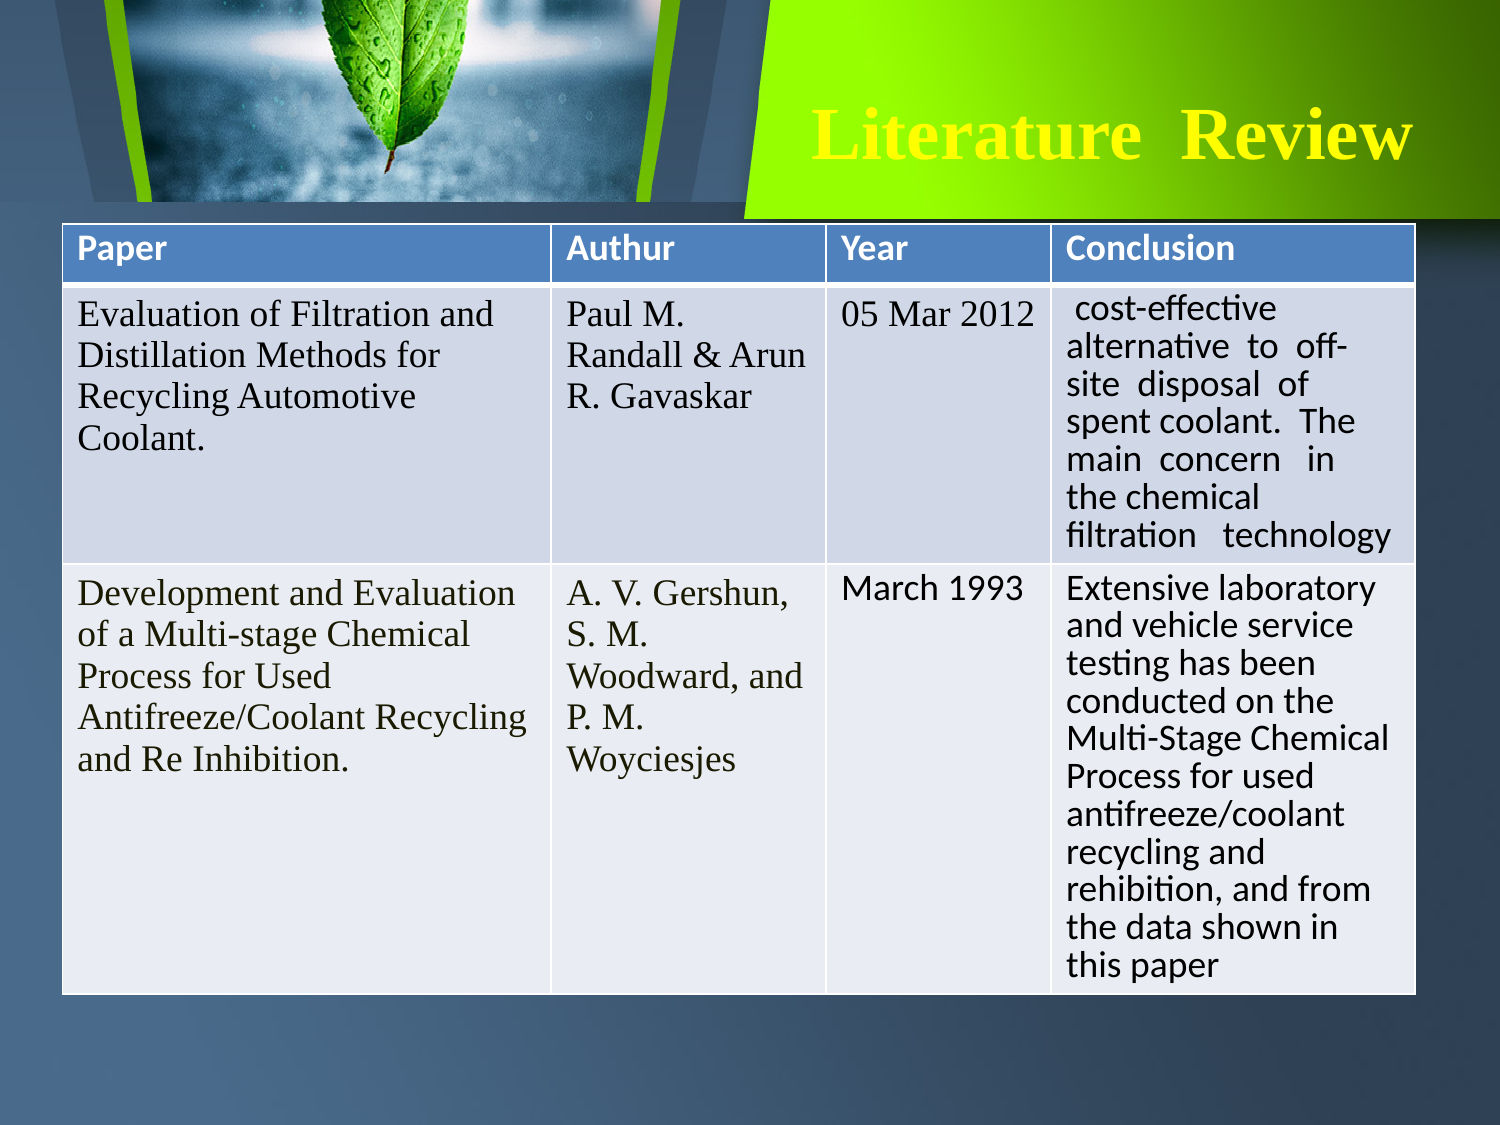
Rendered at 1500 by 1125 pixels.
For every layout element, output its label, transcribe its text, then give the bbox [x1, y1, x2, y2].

table_header Year [827, 225, 1050, 282]
table_cell Extensive laboratory and vehicle service testing has been conducted on the Multi-Stage Chemical Process for used antifreeze/coolant recycling and rehibition, and from the data shown in this paper [1052, 565, 1414, 993]
picture [0, 0, 1500, 1125]
table_header Conclusion [1052, 225, 1414, 282]
table_cell 05 Mar 2012 [827, 288, 1050, 563]
table_cell A. V. Gershun, S. M. Woodward, and P. M. Woyciesjes [552, 565, 825, 993]
table_cell Development and Evaluation of a Multi-stage Chemical Process for Used Antifreeze/Coolant Recycling and Re Inhibition. [63, 565, 550, 993]
table_cell cost-effective alternative to off-site disposal of spent coolant. The main concern in the chemical filtration technology [1052, 288, 1414, 563]
table_cell March 1993 [827, 565, 1050, 993]
table_cell Evaluation of Filtration and Distillation Methods for Recycling Automotive Coolant. [63, 288, 550, 563]
table_header Authur [552, 225, 825, 282]
table_cell Paul M. Randall & Arun R. Gavaskar [552, 288, 825, 563]
table_header Paper [63, 225, 550, 282]
title Literature Review [73, 45, 1429, 213]
